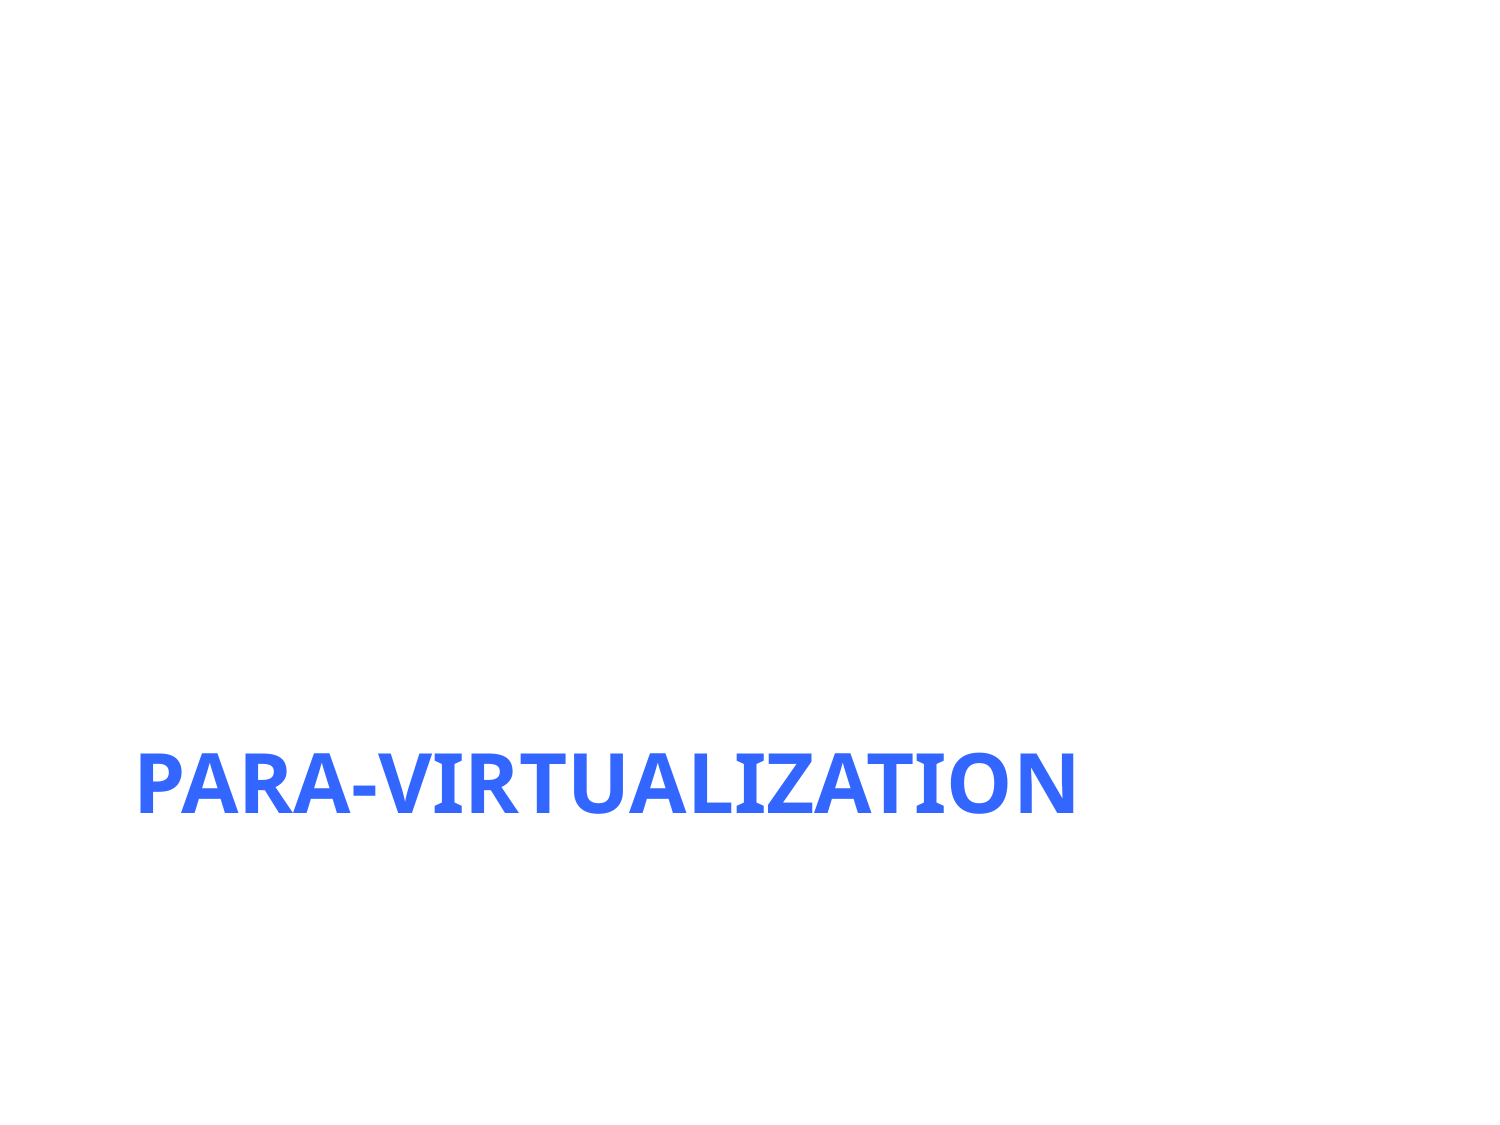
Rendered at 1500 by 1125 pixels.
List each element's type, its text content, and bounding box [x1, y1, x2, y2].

title Para-Virtualization [118, 722, 1394, 947]
